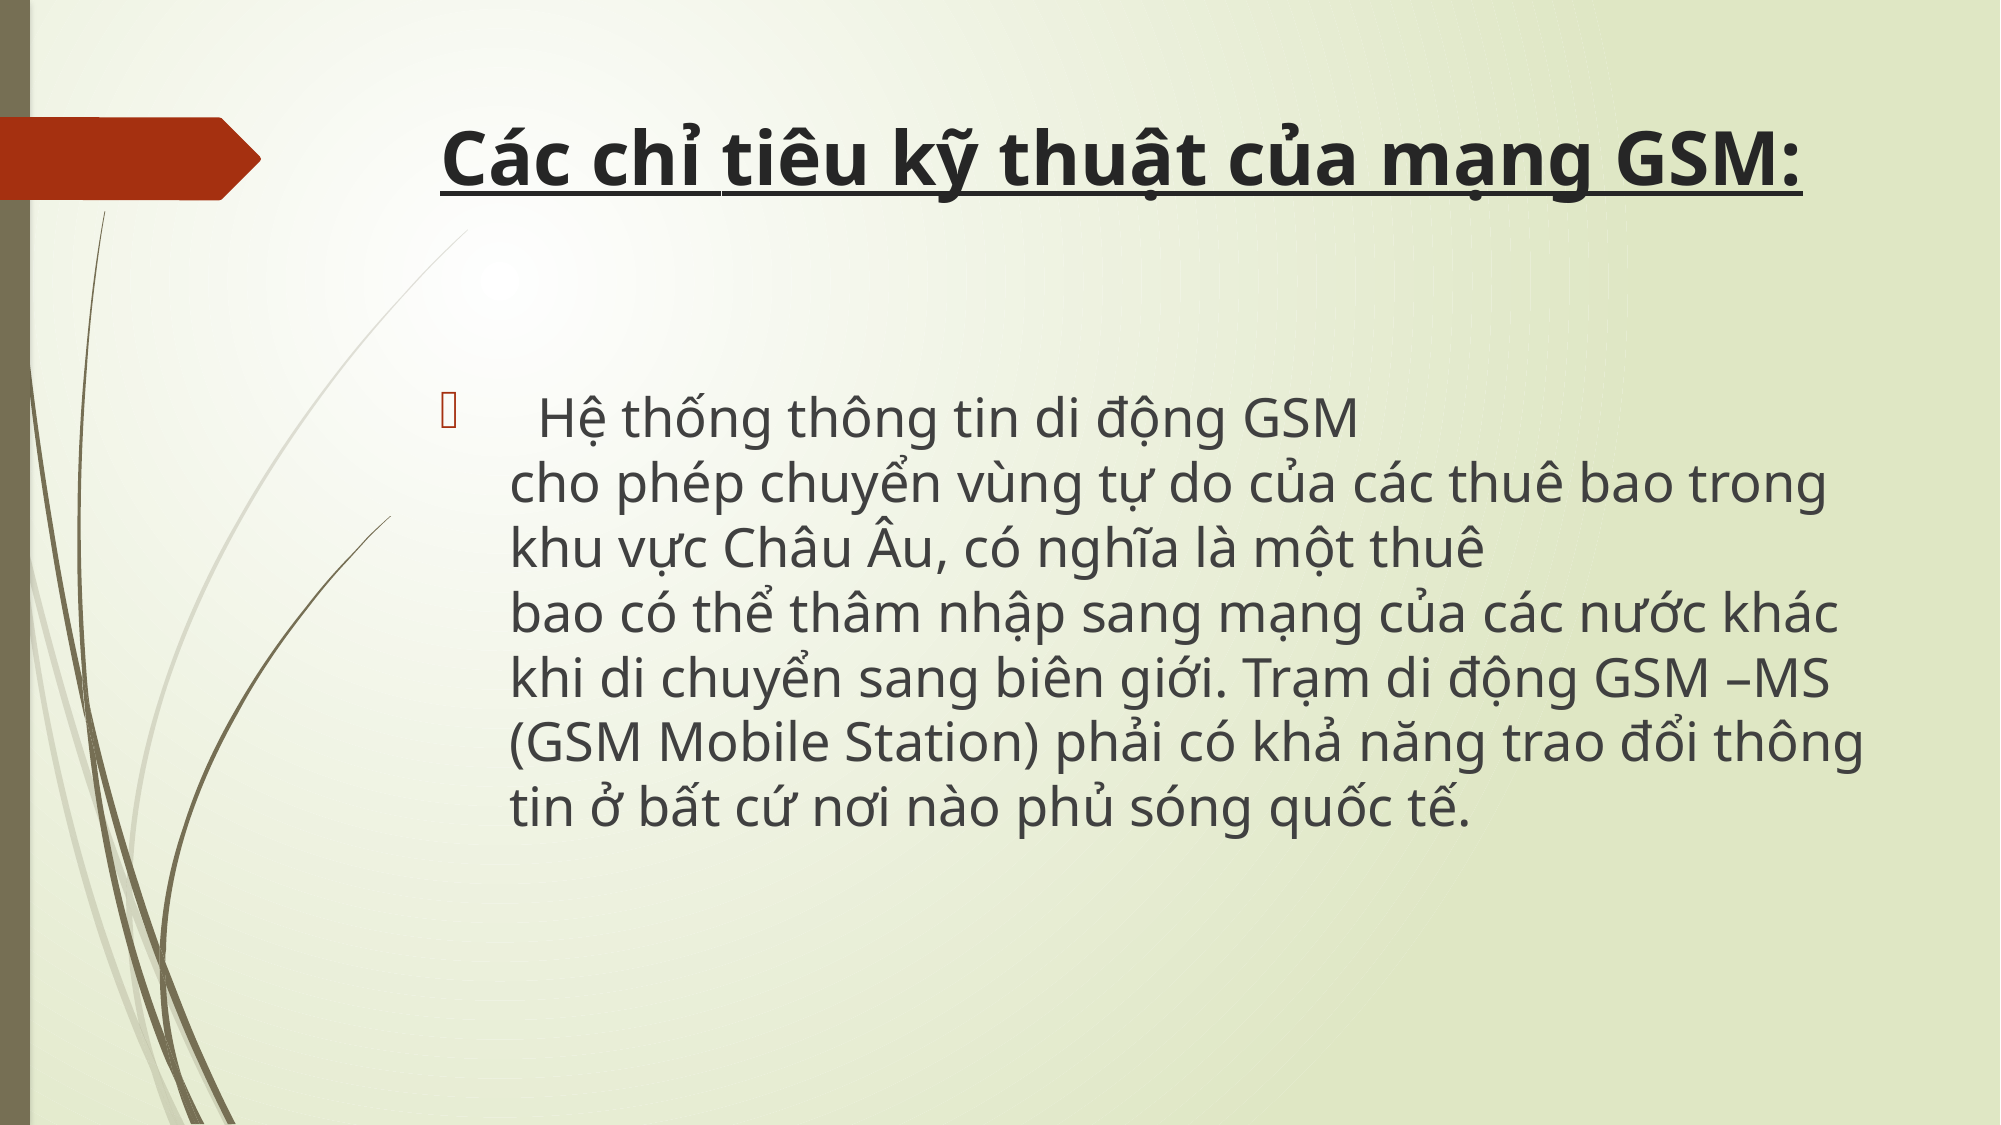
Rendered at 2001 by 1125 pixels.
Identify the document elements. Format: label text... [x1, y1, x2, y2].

title Các chỉ tiêu kỹ thuật của mạng GSM: [425, 102, 1888, 313]
list Hệ thống thông tin di động GSM cho phép chuyển vùng tự do của các thuê bao trong khu vực Châu Âu, có nghĩa là một thuê bao có thể thâm nhập sang mạng của các nước khác khi di chuyển sang biên giới. Trạm di động GSM –MS (GSM Mobile Station) phải có khả năng trao đổi thông tin ở bất cứ nơi nào phủ sóng quốc tế. [424, 314, 1888, 935]
